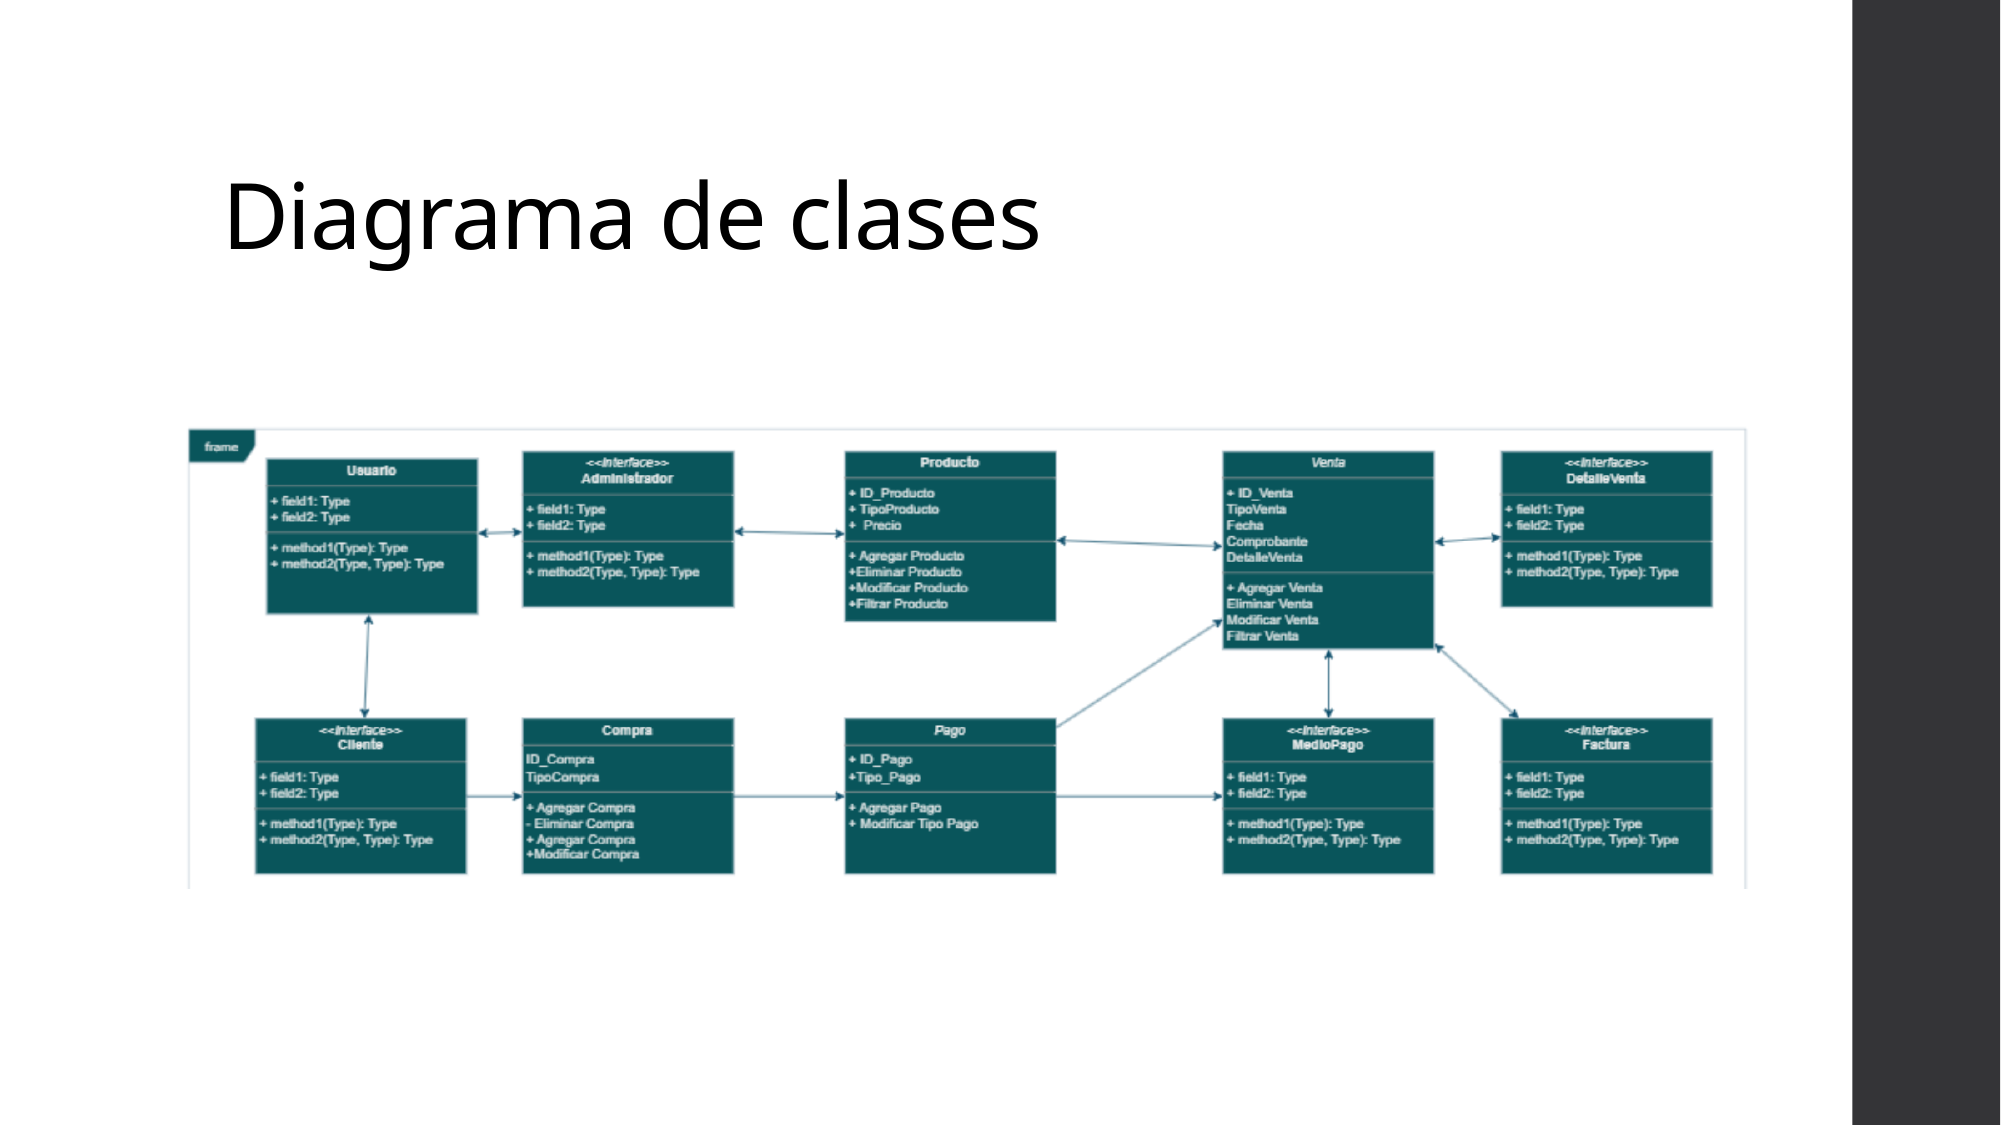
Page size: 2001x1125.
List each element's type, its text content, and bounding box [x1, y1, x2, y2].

title Diagrama de clases [206, 60, 1797, 278]
picture [178, 424, 1759, 889]
